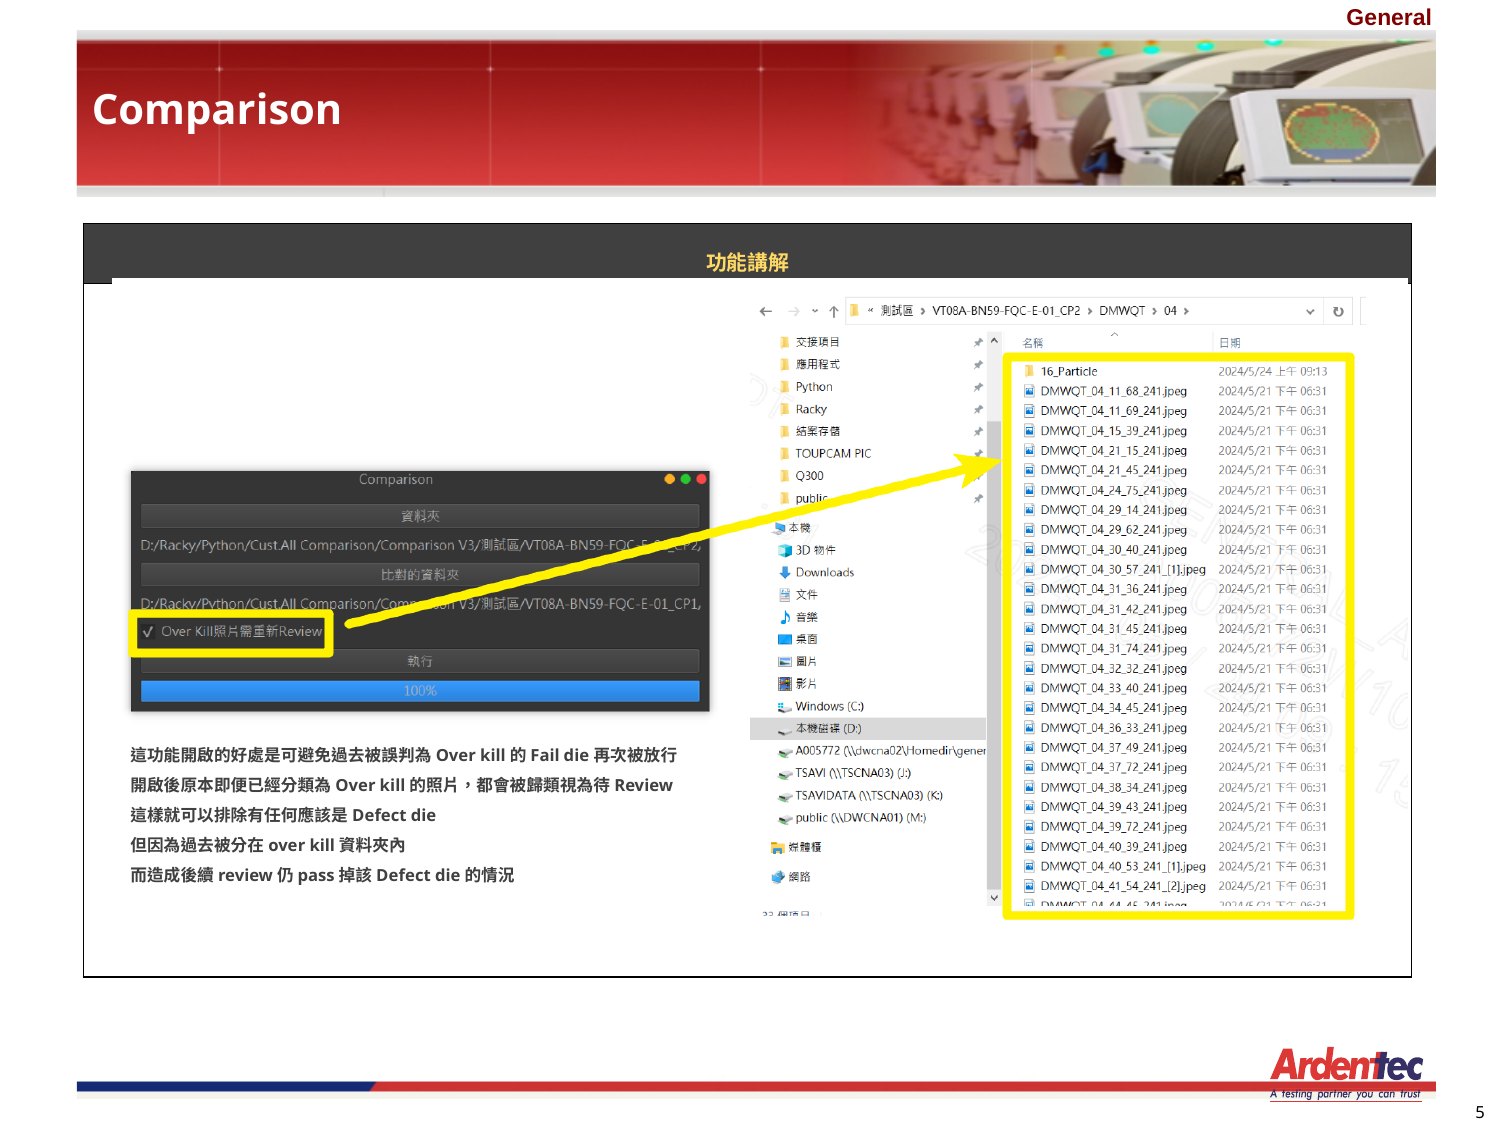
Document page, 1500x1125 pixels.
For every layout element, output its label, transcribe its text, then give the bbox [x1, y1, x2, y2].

picture [76, 30, 1436, 197]
slide_number 5 [1149, 1093, 1500, 1125]
table_header 功能講解 [84, 224, 1411, 283]
picture [1301, 1089, 1334, 1093]
table_cell [84, 284, 1411, 976]
title Comparison [76, 42, 1424, 173]
picture [1403, 1089, 1418, 1093]
picture [1336, 1089, 1401, 1093]
picture [111, 278, 1408, 941]
picture [76, 1073, 1436, 1099]
